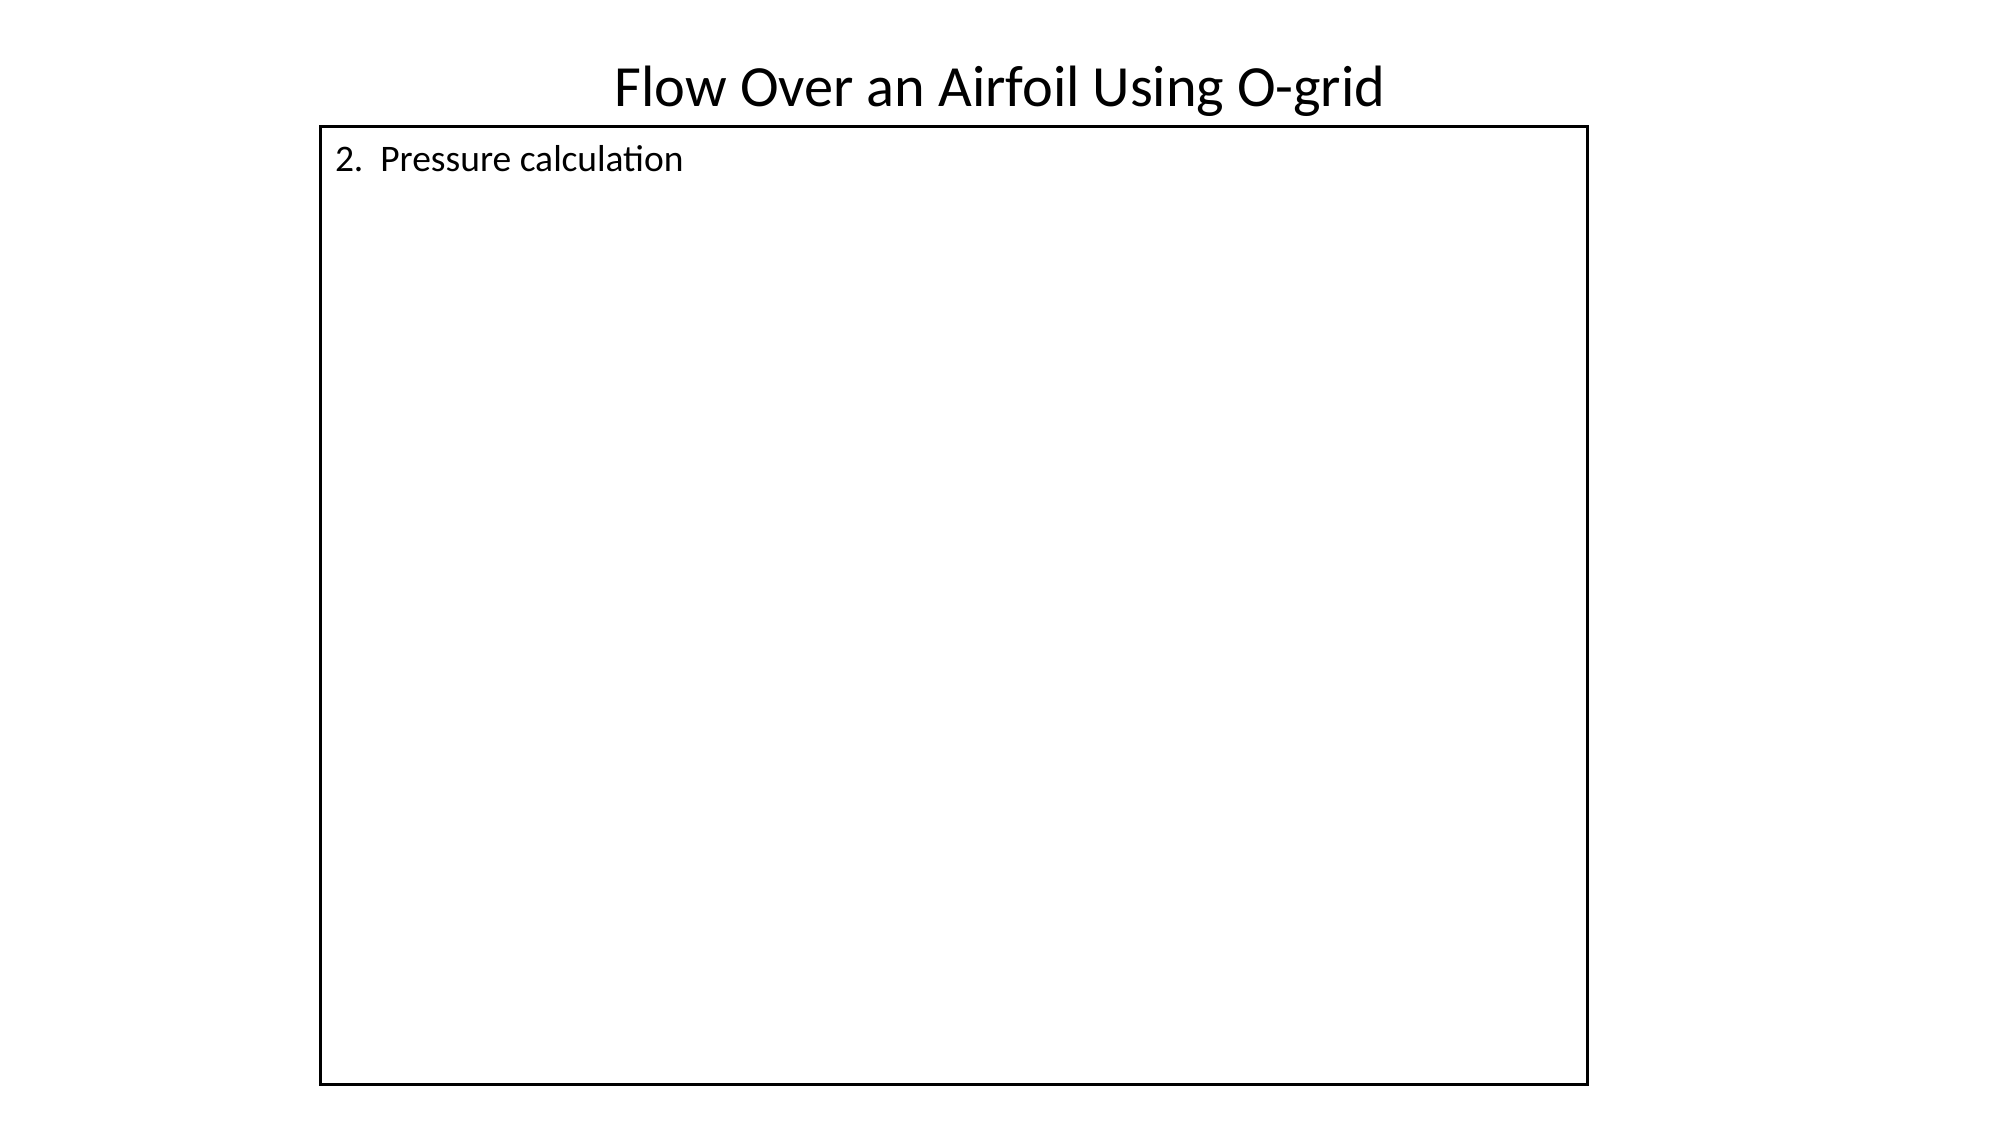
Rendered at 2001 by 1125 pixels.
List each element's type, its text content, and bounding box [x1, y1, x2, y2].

text_box Flow Over an Airfoil Using O-grid [522, 40, 1478, 125]
